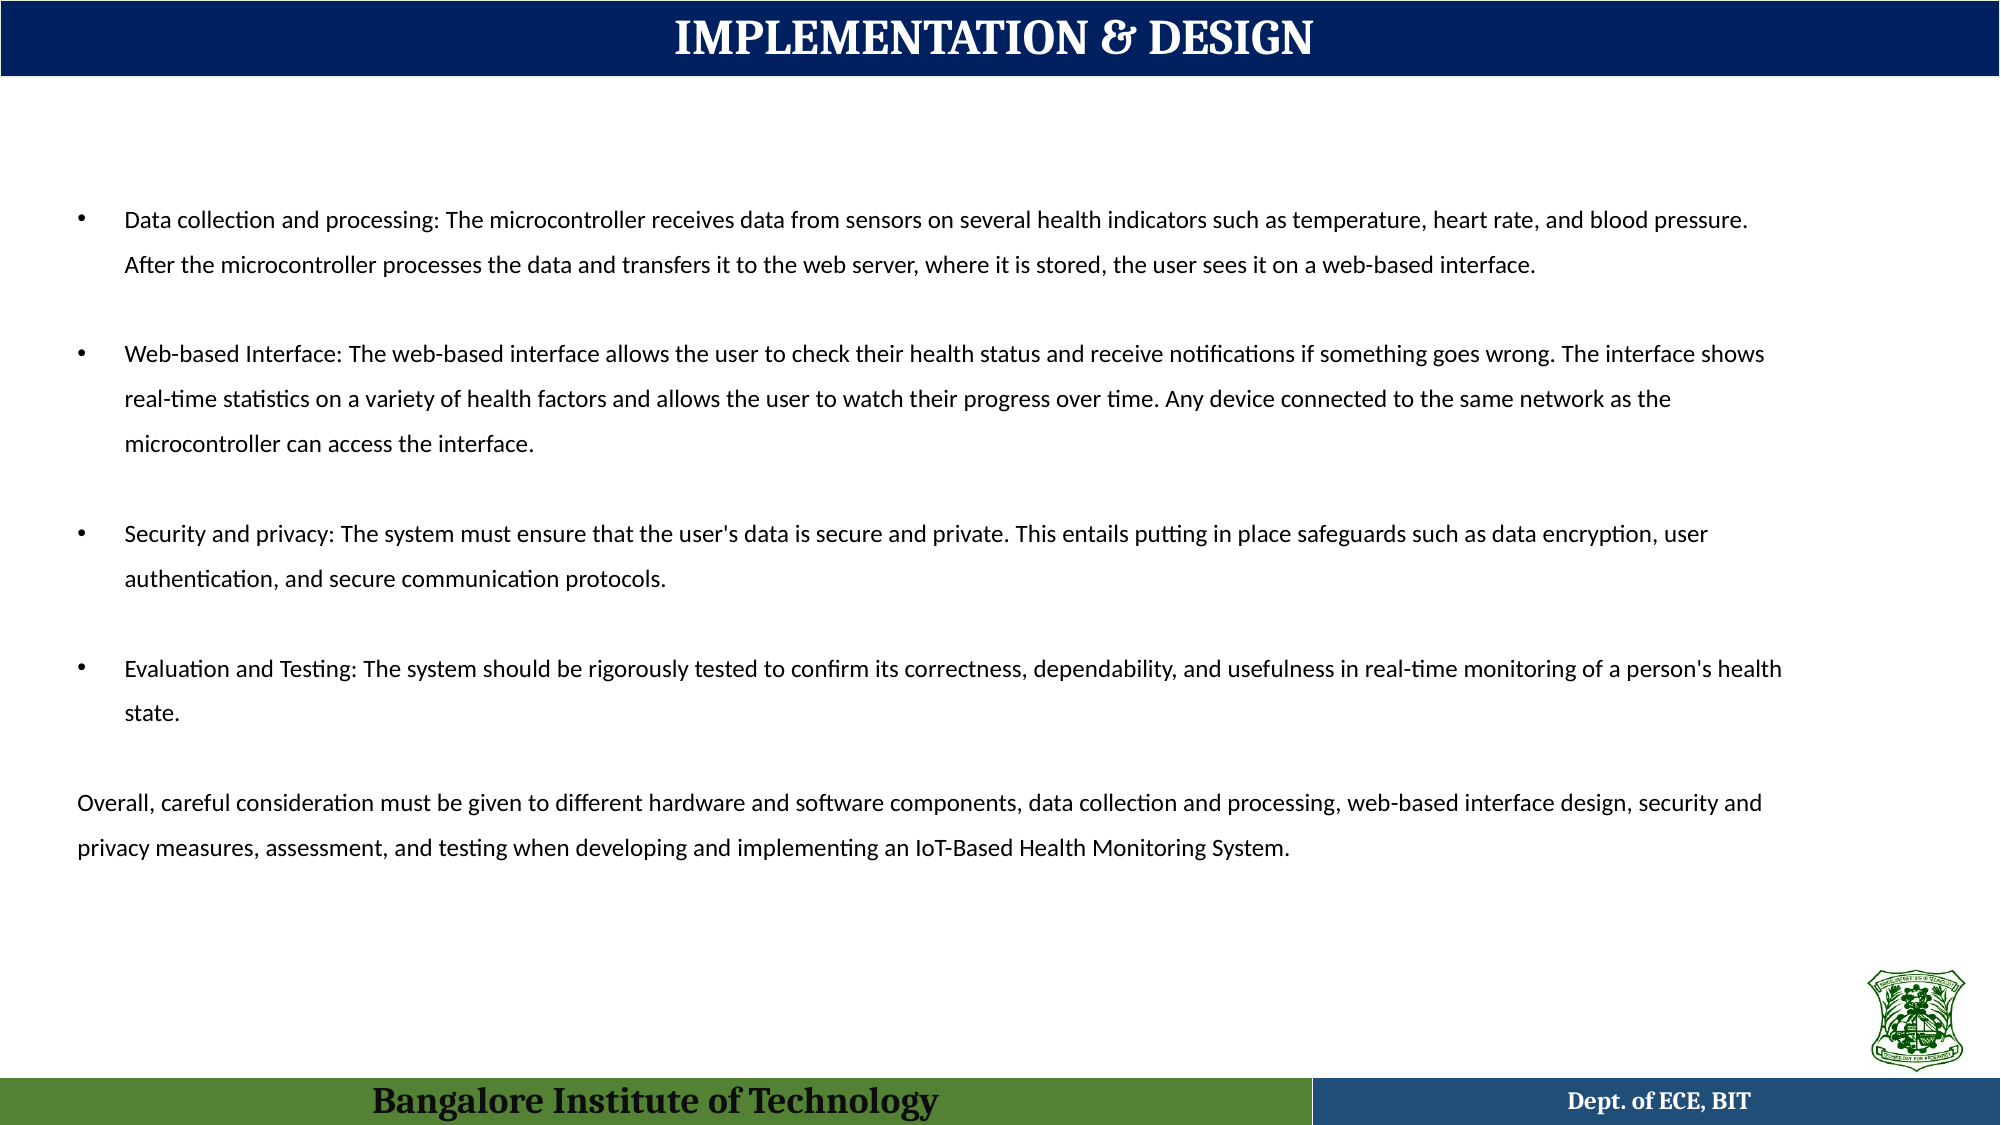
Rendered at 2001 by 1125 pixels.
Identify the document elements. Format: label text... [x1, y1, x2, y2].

text_box IMPLEMENTATION & DESIGN [0, 0, 2000, 77]
text_box Data collection and processing: The microcontroller receives data from sensors on several health indicators such as temperature, heart rate, and blood pressure. After the microcontroller processes the data and transfers it to the web server, where it is stored, the user sees it on a web-based interface. Web-based Interface: The web-based interface allows the user to check their health status and receive notifications if something goes wrong. The interface shows real-time statistics on a variety of health factors and allows the user to watch their progress over time. Any device connected to the same network as the microcontroller can access the interface. Security and privacy: The system must ensure that the user's data is secure and private. This entails putting in place safeguards such as data encryption, user authentication, and secure communication protocols. Evaluation and Testing: The system should be rigorously tested to confirm its correctness, dependability, and usefulness in real-time monitoring of a person's health state. Overall, careful consideration must be given to different hardware and software components, data collection and processing, web-based interface design, security and privacy measures, assessment, and testing when developing and implementing an IoT-Based Health Monitoring System. [62, 135, 1812, 869]
text_box Dept. of ECE, BIT [1313, 1078, 2000, 1125]
text_box Bangalore Institute of Technology [0, 1078, 1312, 1125]
picture [1865, 968, 1966, 1073]
